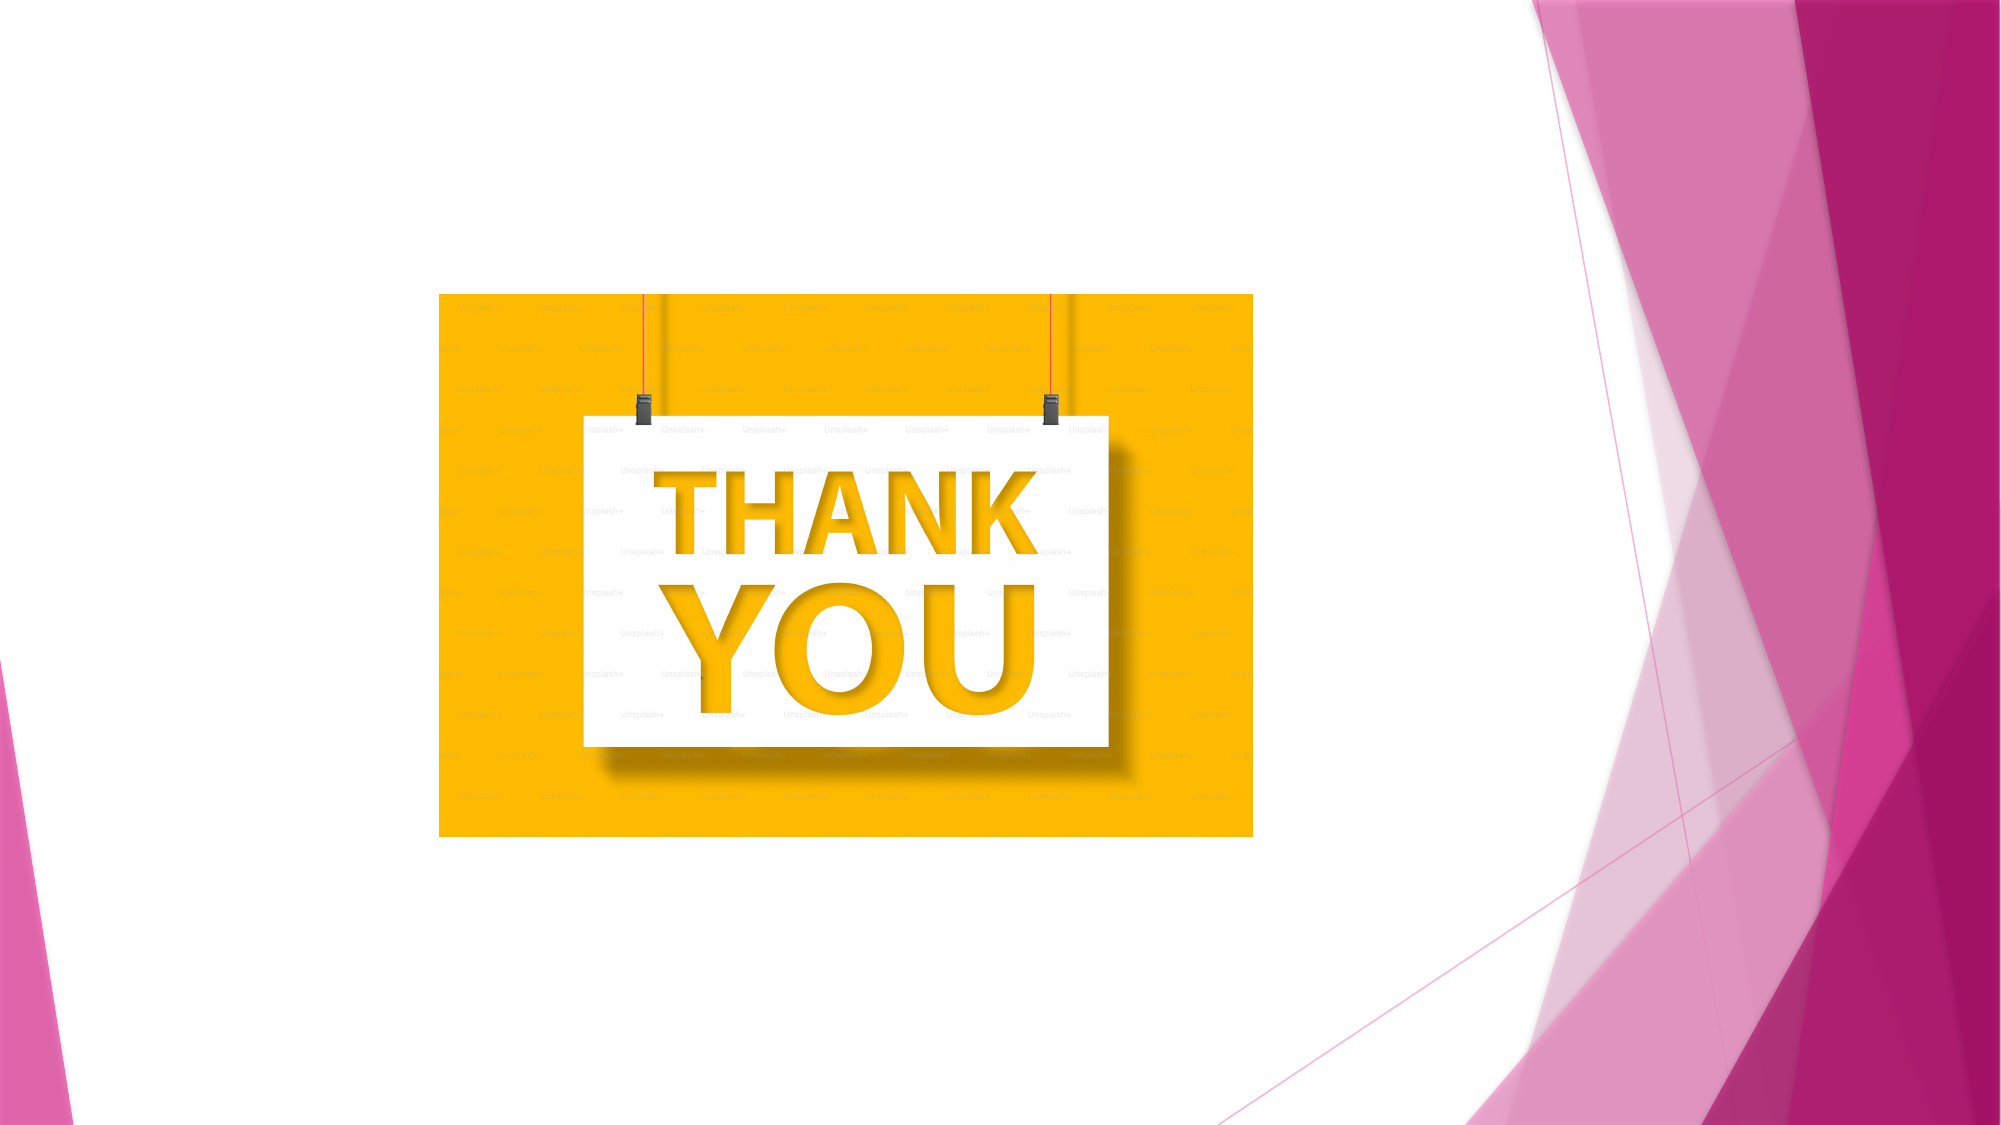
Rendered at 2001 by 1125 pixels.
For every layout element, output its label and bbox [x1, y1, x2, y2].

picture [439, 294, 1254, 838]
